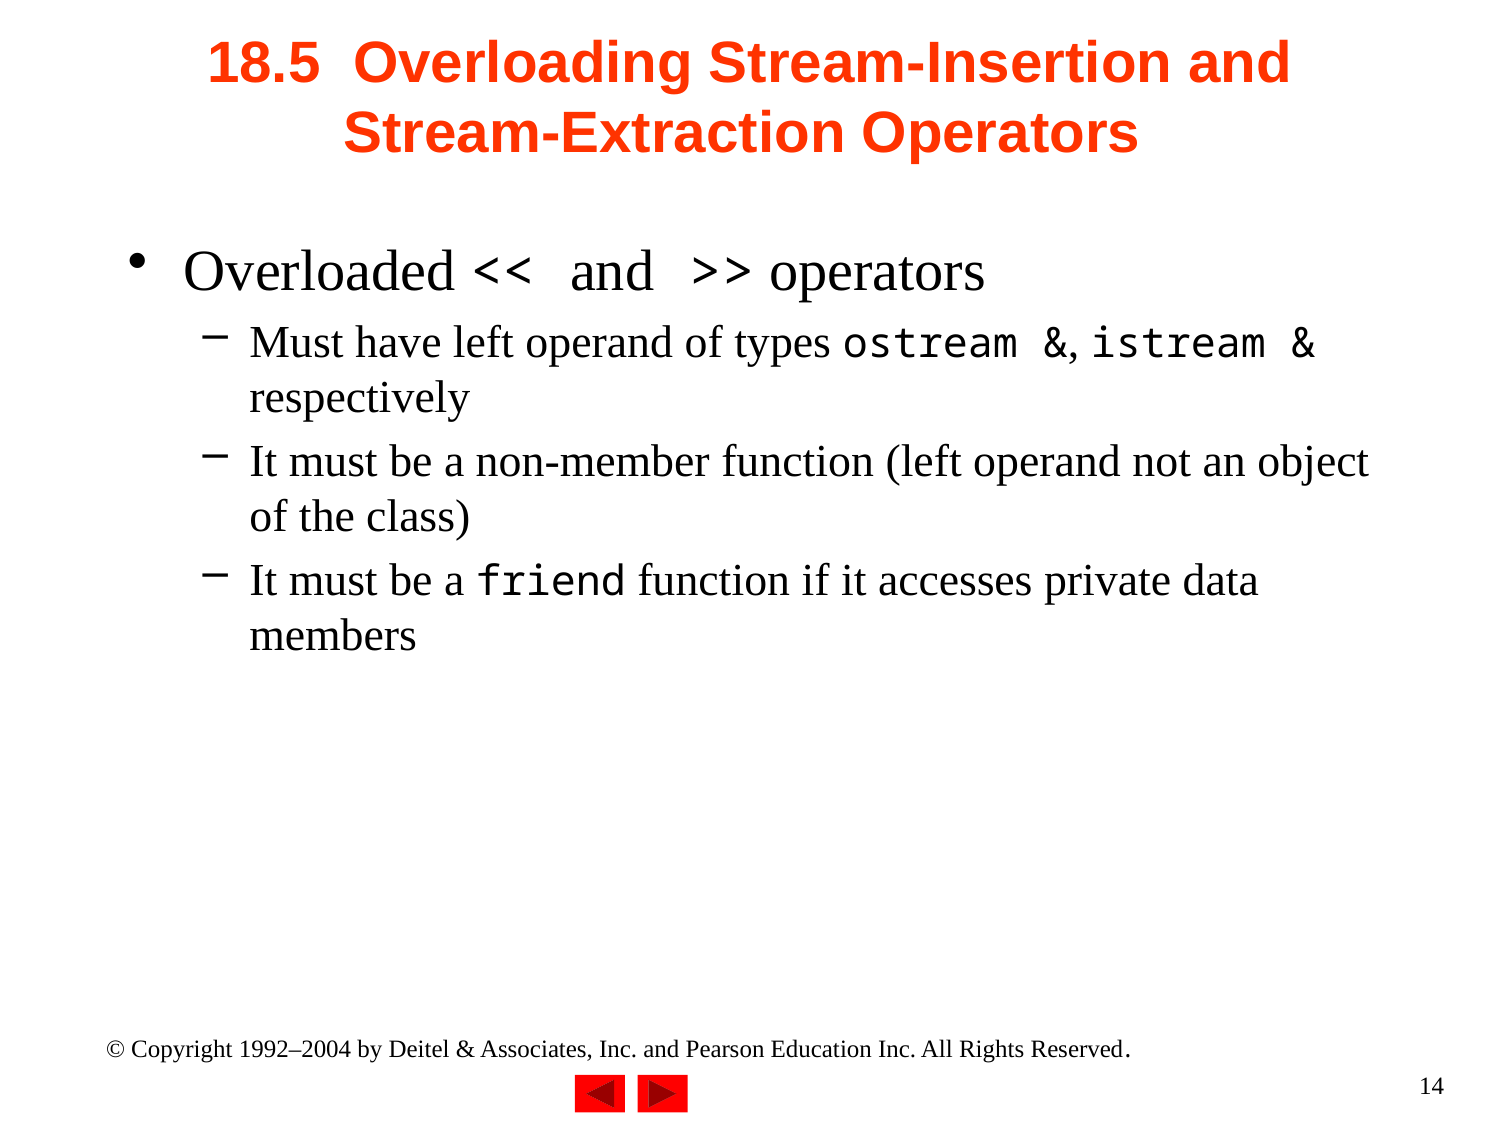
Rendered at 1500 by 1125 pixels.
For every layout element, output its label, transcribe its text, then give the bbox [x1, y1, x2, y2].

title 18.5 Overloading Stream-Insertion and Stream-Extraction Operators [112, 0, 1388, 188]
list Overloaded << and >> operators Must have left operand of types ostream &, istream & respectively It must be a non-member function (left operand not an object of the class) It must be a friend function if it accesses private data members [112, 224, 1388, 950]
